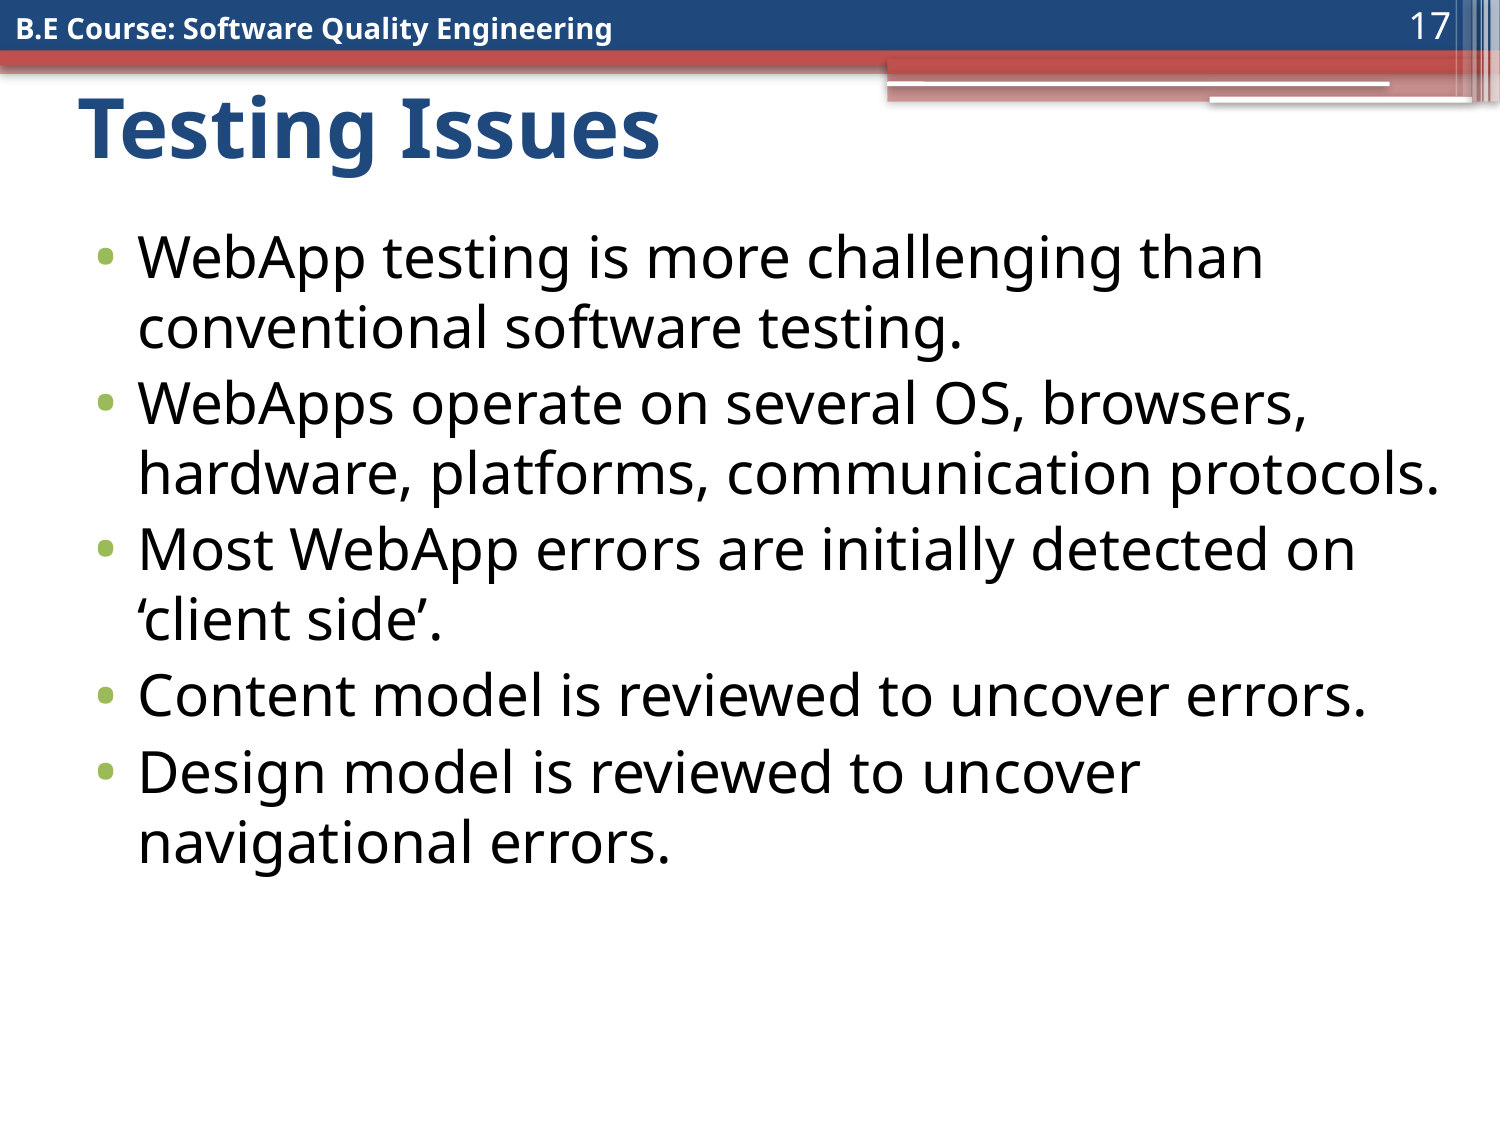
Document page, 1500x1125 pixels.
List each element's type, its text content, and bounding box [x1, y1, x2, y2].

slide_number 17 [1341, 0, 1466, 61]
title Testing Issues [62, 37, 1463, 212]
list WebApp testing is more challenging than conventional software testing. WebApps operate on several OS, browsers, hardware, platforms, communication protocols. Most WebApp errors are initially detected on ‘client side’. Content model is reviewed to uncover errors. Design model is reviewed to uncover navigational errors. [62, 212, 1463, 1050]
